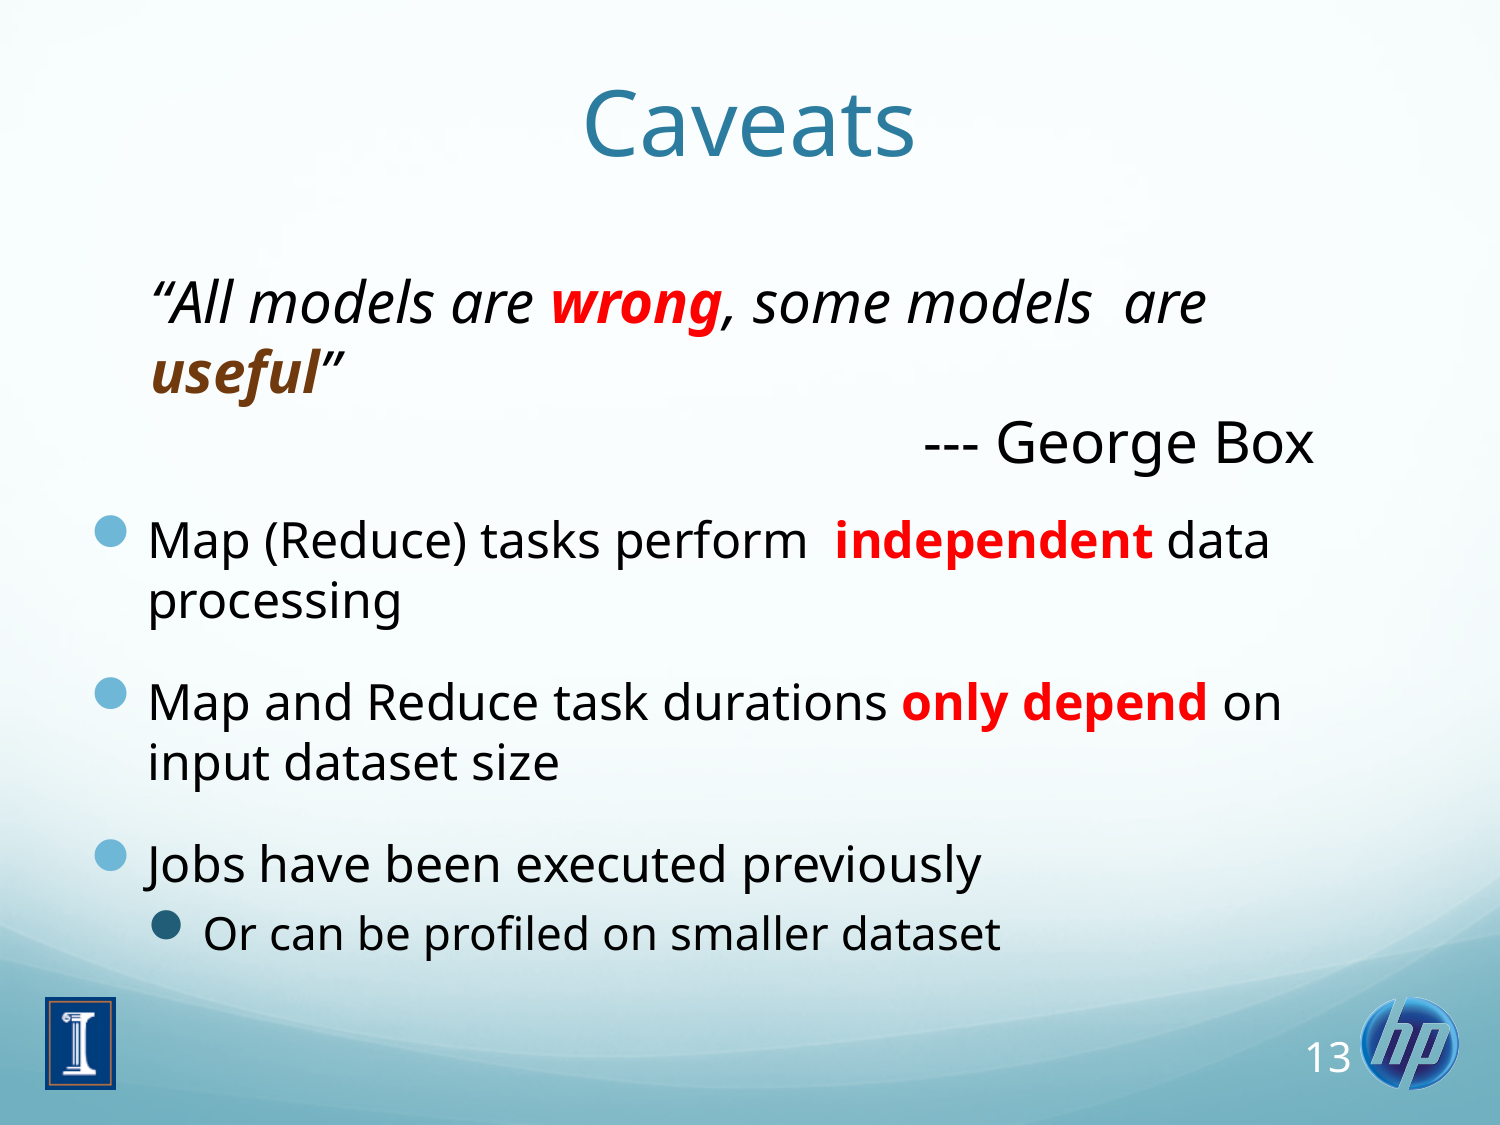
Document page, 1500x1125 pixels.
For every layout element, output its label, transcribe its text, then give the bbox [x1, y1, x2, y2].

title Caveats [90, 17, 1410, 182]
list Map (Reduce) tasks perform independent data processing Map and Reduce task durations only depend on input dataset size Jobs have been executed previously Or can be profiled on smaller dataset [75, 501, 1425, 1005]
slide_number 13 [1246, 1029, 1410, 1090]
text_box “All models are wrong, some models are useful” --- George Box [135, 257, 1331, 483]
picture [1360, 997, 1459, 1090]
picture [45, 997, 116, 1090]
